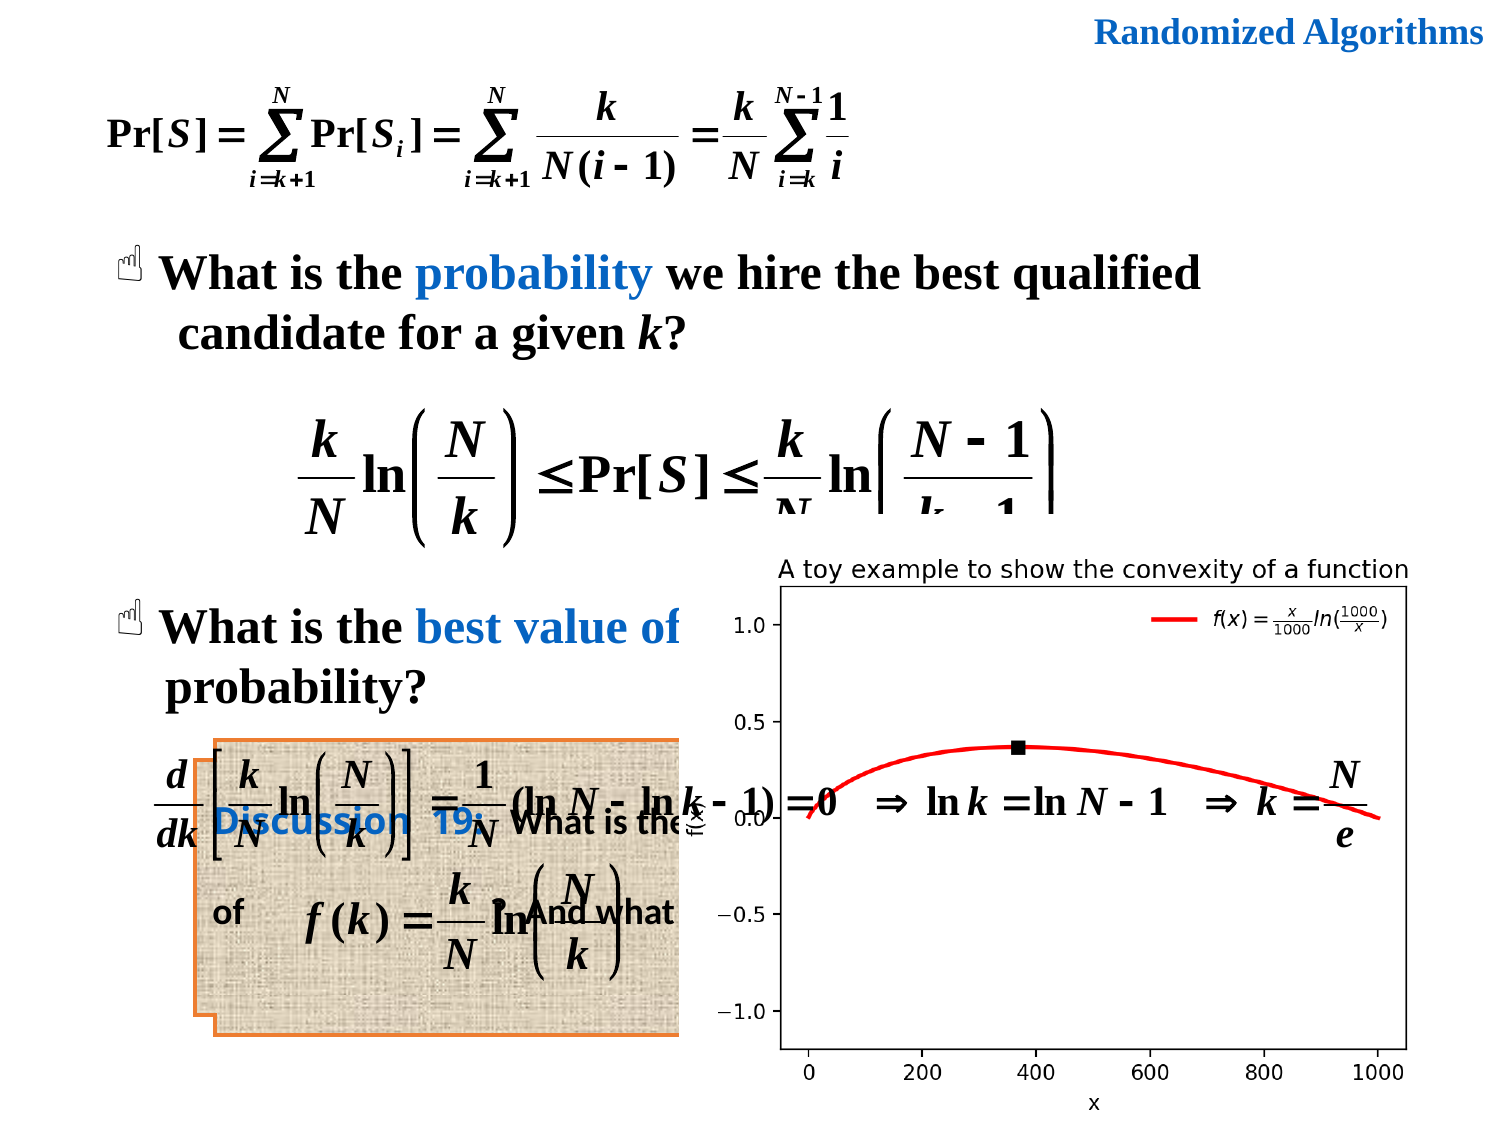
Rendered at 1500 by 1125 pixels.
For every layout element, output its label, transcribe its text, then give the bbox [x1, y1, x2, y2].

text_box Randomized Algorithms [1033, 0, 1499, 60]
picture [679, 514, 1487, 1115]
text_box What is the probability we hire the best qualified candidate for a given k? [100, 231, 1306, 367]
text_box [100, 78, 857, 197]
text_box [194, 868, 679, 1035]
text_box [147, 739, 1377, 868]
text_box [289, 397, 1069, 556]
text_box What is the best value of k to maximize the above probability? [100, 586, 679, 721]
